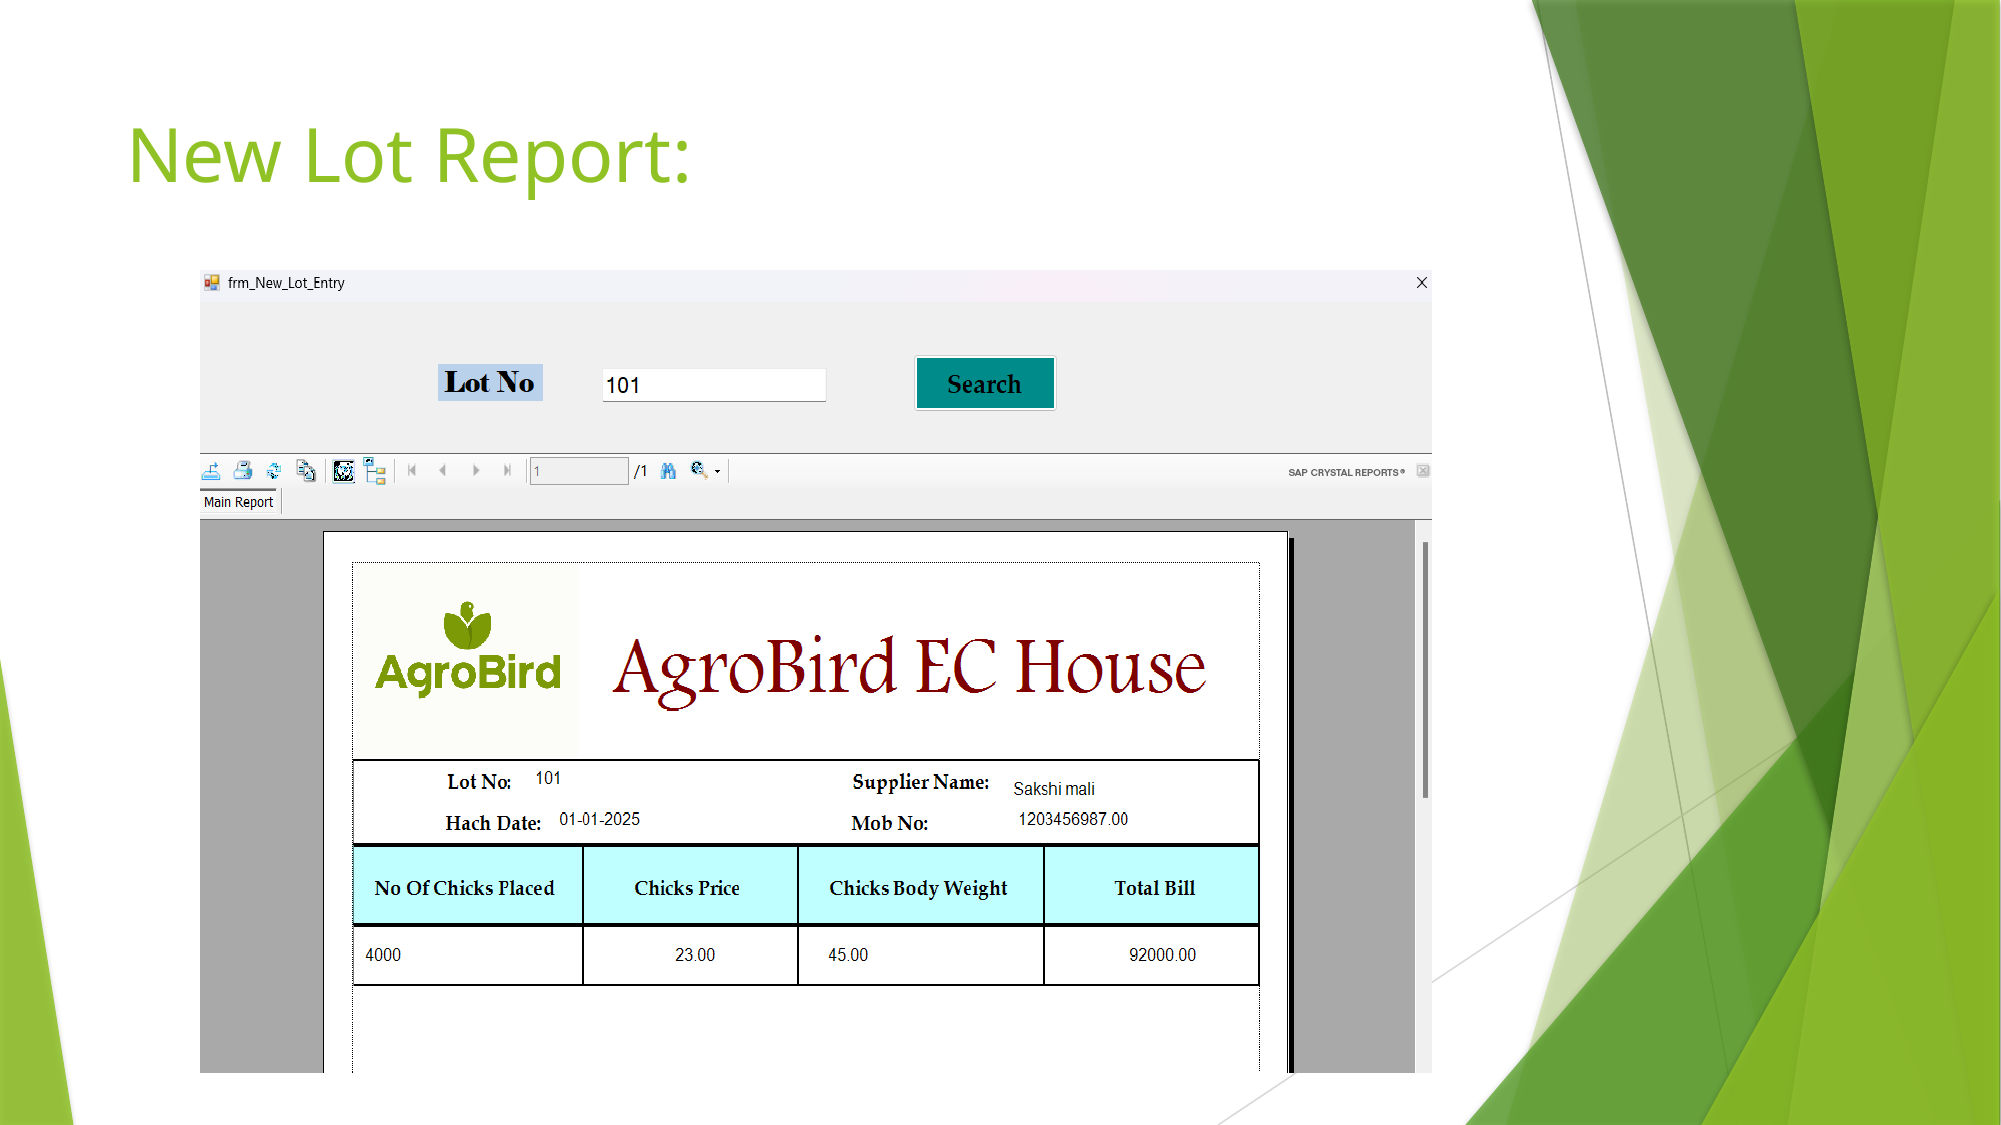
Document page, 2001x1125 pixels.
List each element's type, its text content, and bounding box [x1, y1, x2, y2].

picture [200, 270, 1433, 1073]
title New Lot Report: [111, 99, 1522, 317]
